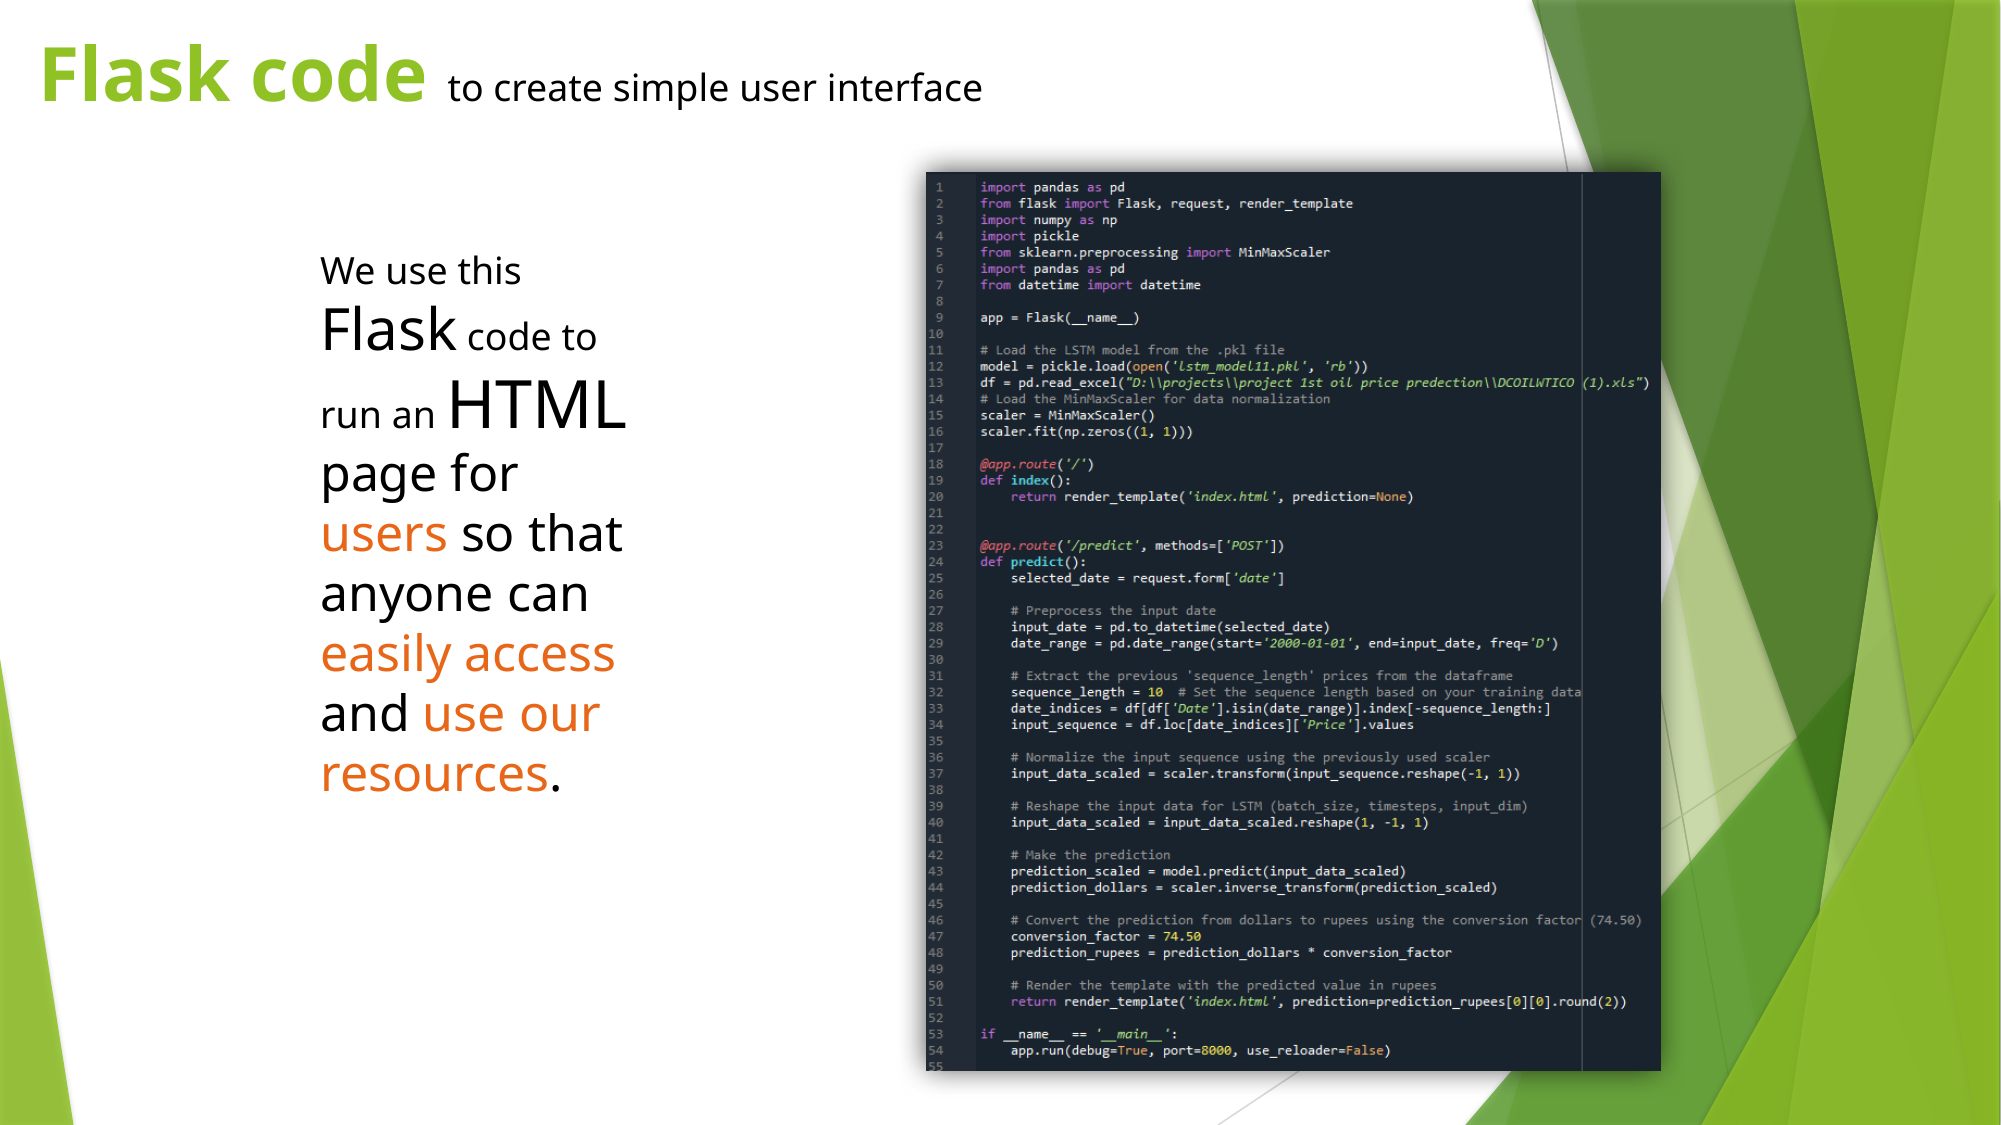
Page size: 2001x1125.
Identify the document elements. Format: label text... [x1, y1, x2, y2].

text_box We use this Flask code to run an HTML page for users so that anyone can easily access and use our resources. [305, 194, 657, 810]
text_box Flask code to create simple user interface [23, 18, 1031, 124]
picture [926, 171, 1661, 1072]
